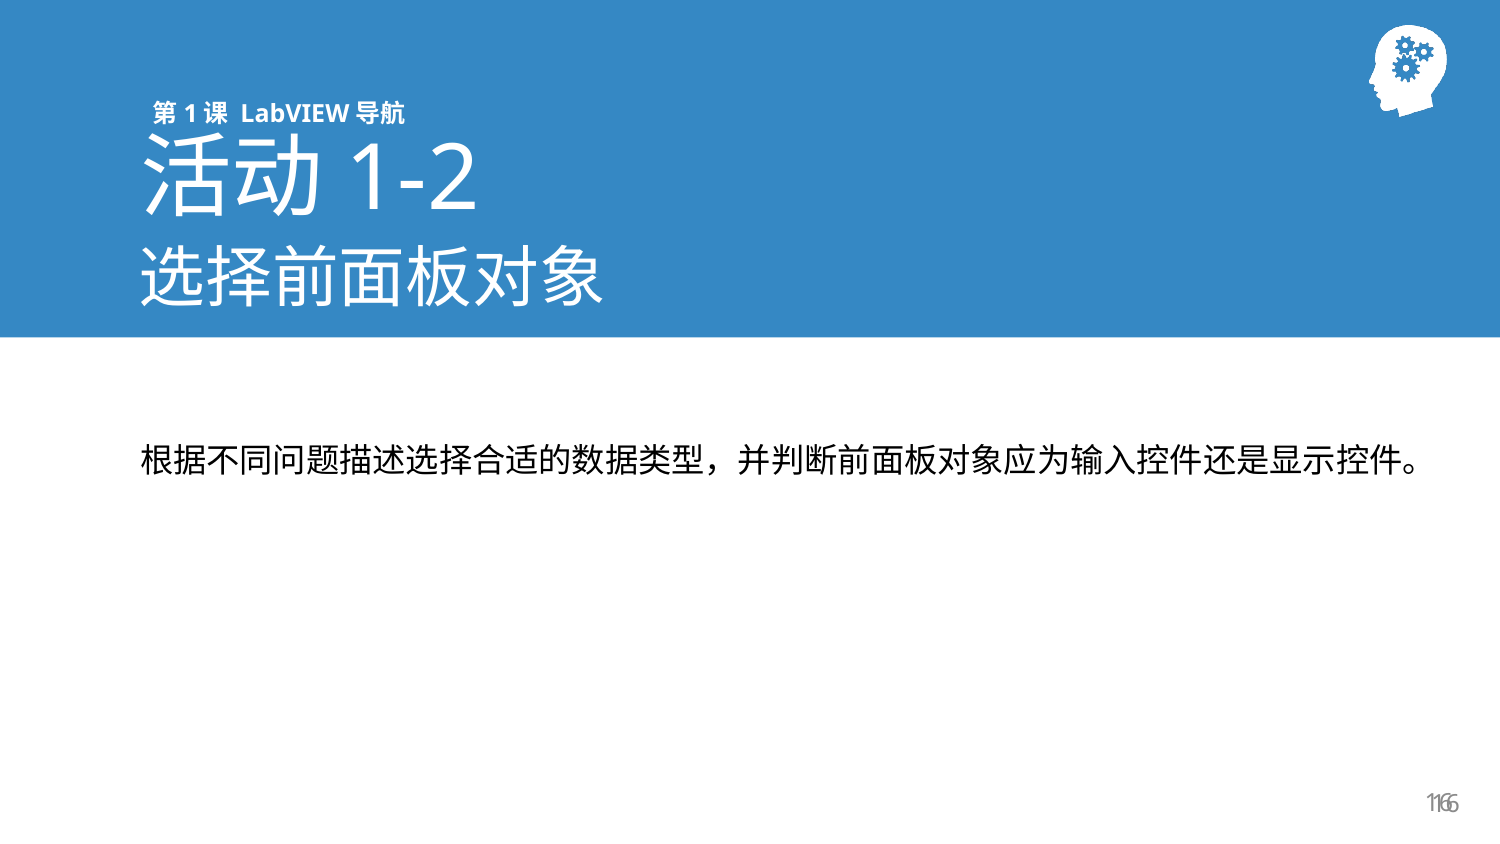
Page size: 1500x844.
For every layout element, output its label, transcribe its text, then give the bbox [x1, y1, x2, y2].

picture [1369, 25, 1447, 117]
list 根据不同问题描述选择合适的数据类型，并判断前面板对象应为输入控件还是显示控件。 [125, 431, 1463, 629]
list 活动1-2 [125, 131, 1475, 238]
slide_number 16 [1400, 782, 1475, 828]
list 选择前面板对象 [123, 236, 1474, 322]
